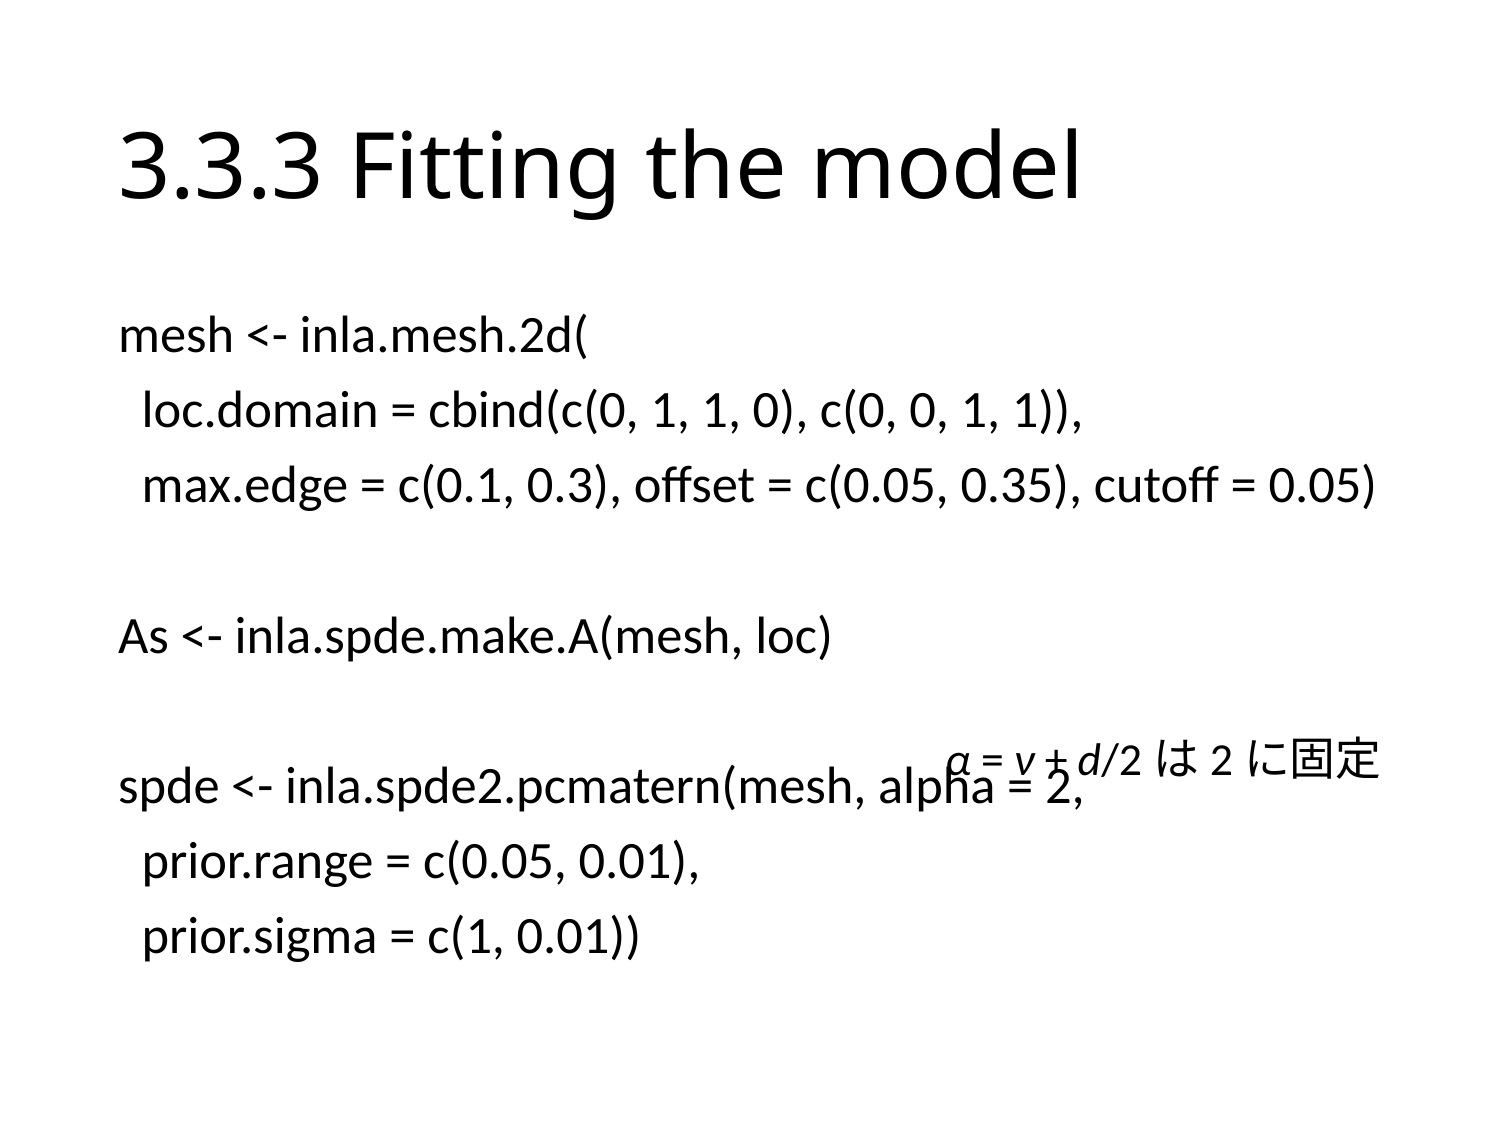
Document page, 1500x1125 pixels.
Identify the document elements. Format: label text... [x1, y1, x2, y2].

title 3.3.3 Fitting the model [103, 59, 1397, 278]
text_box α = ν + d/2は2に固定 [930, 722, 1397, 792]
list mesh <- inla.mesh.2d( loc.domain = cbind(c(0, 1, 1, 0), c(0, 0, 1, 1)), max.edge = c(0.1, 0.3), offset = c(0.05, 0.35), cutoff = 0.05) As <- inla.spde.make.A(mesh, loc) spde <- inla.spde2.pcmatern(mesh, alpha = 2, prior.range = c(0.05, 0.01), prior.sigma = c(1, 0.01)) [103, 299, 1397, 1014]
